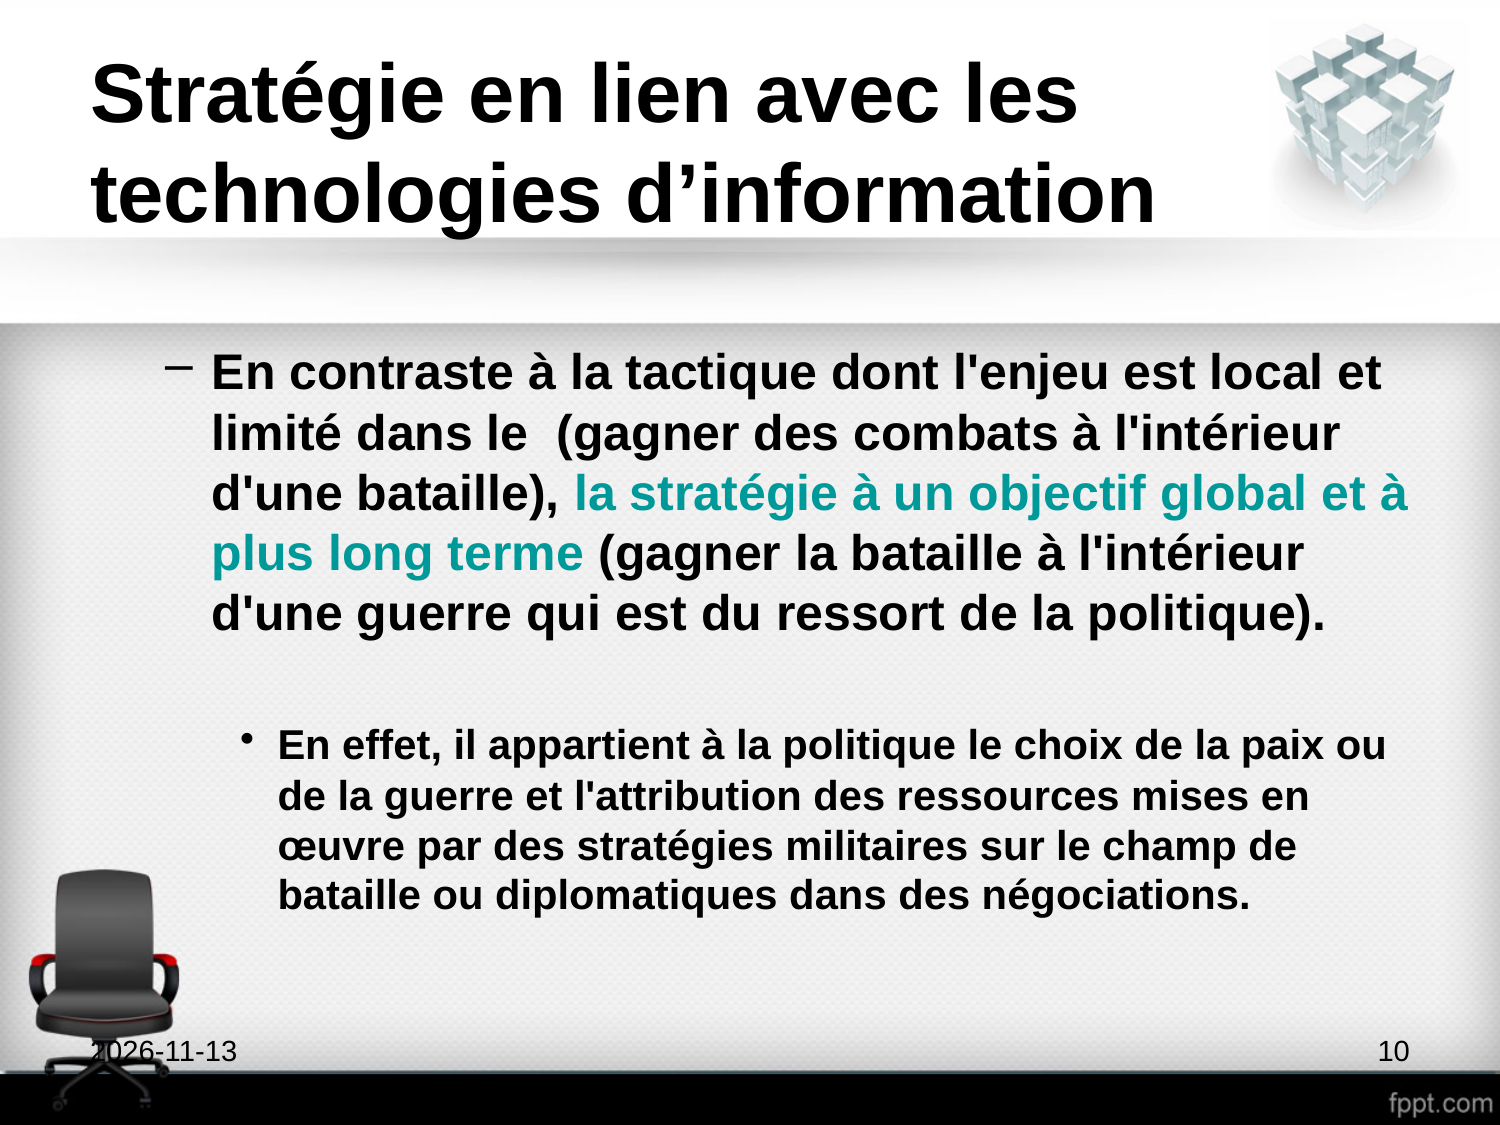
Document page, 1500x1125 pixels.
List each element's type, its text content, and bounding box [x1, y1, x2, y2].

picture [0, 0, 1500, 1125]
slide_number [75, 1024, 425, 1103]
title Stratégie en lien avec les technologies d’information [75, 45, 1265, 233]
slide_number 10 [1074, 1024, 1425, 1103]
list En contraste à la tactique dont l'enjeu est local et limité dans le (gagner des combats à l'intérieur d'une bataille), la stratégie à un objectif global et à plus long terme (gagner la bataille à l'intérieur d'une guerre qui est du ressort de la politique). En effet, il appartient à la politique le choix de la paix ou de la guerre et l'attribution des ressources mises en œuvre par des stratégies militaires sur le champ de bataille ou diplomatiques dans des négociations. [75, 262, 1425, 1005]
